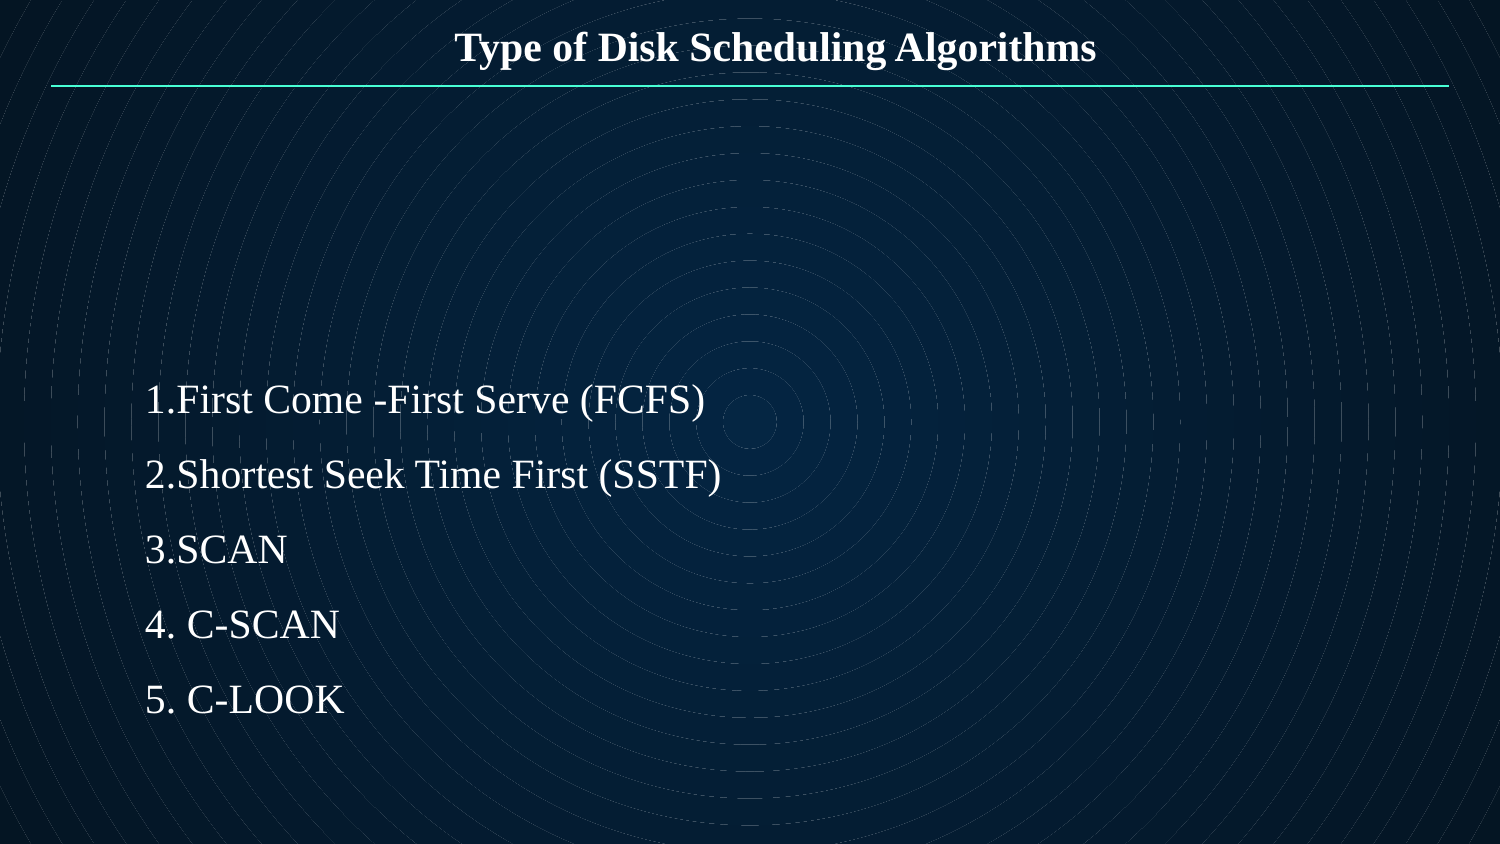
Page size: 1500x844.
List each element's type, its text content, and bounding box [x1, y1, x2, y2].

text_box Type of Disk Scheduling Algorithms [439, 12, 1190, 85]
text_box Type of Disk Scheduling Algorithms [439, 95, 1190, 178]
text_box 1.First Come -First Serve (FCFS) 2.Shortest Seek Time First (SSTF) 3.SCAN 4. C-SCAN 5. C-LOOK [130, 339, 881, 730]
